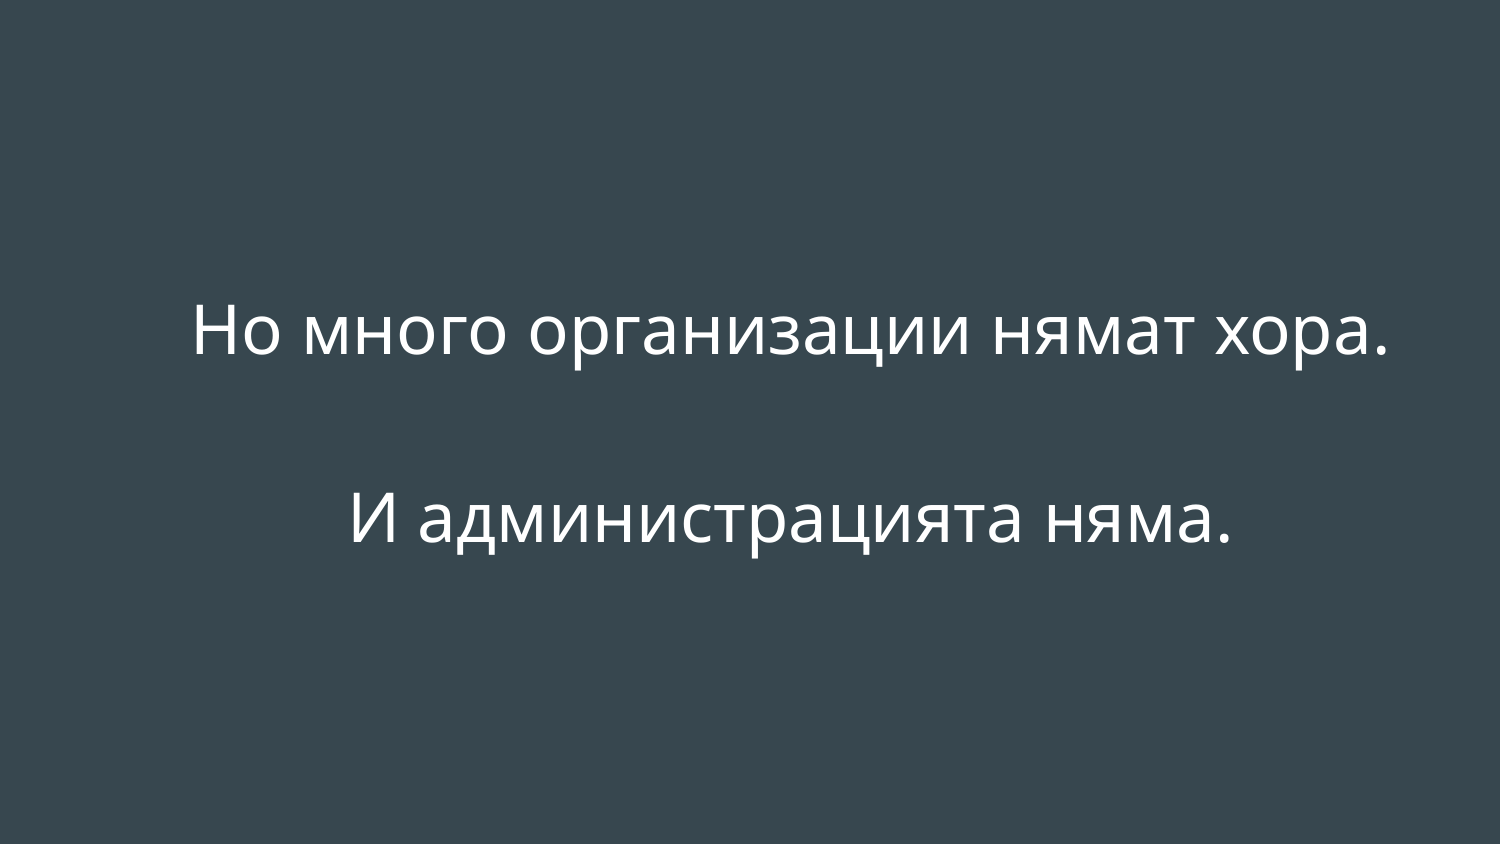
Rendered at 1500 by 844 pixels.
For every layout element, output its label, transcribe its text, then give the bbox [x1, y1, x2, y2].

title Но много организации нямат хора. И администрацията няма. [146, 233, 1435, 611]
